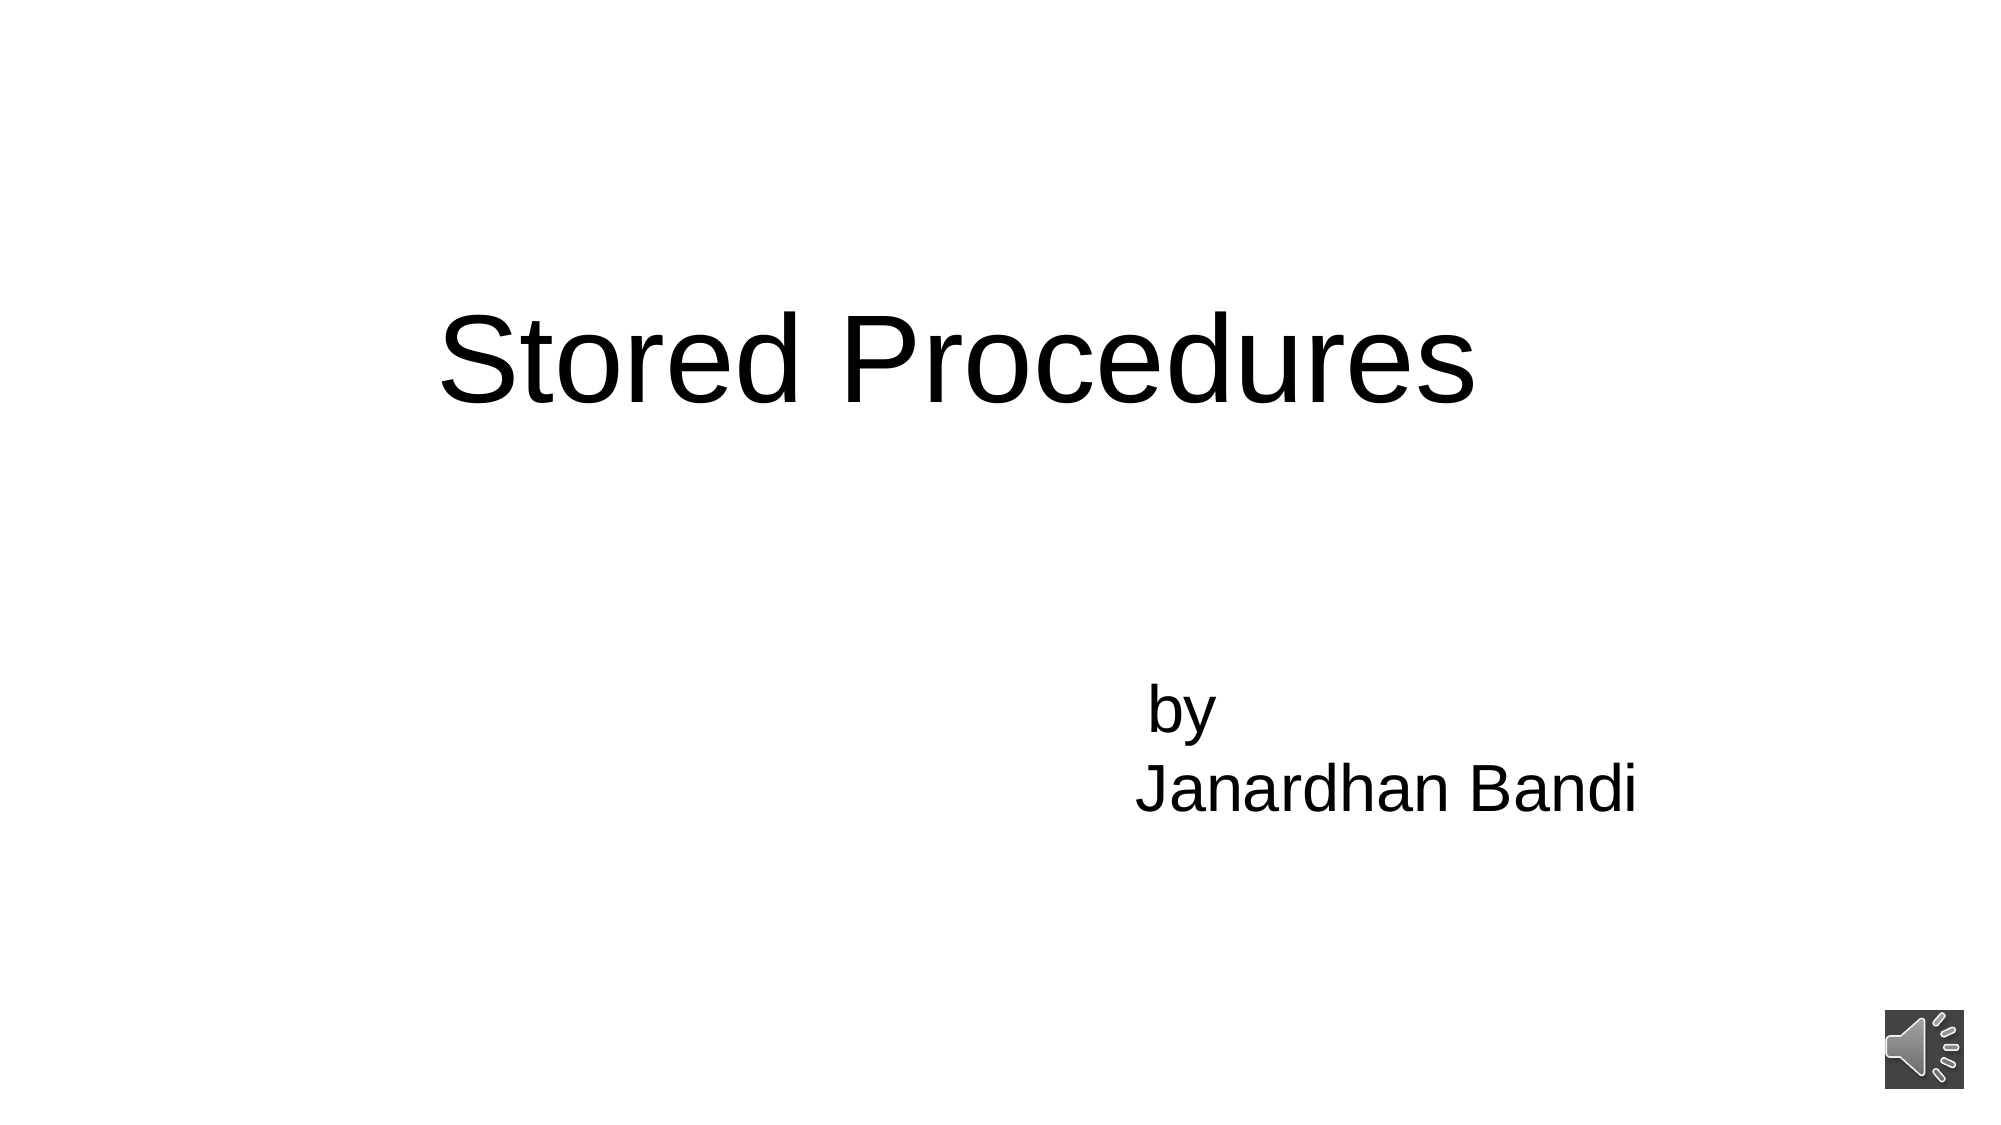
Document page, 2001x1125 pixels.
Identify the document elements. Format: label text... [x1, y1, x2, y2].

title Stored Procedures by Janardhan Bandi [233, 691, 1681, 834]
picture [1884, 1009, 1965, 1090]
